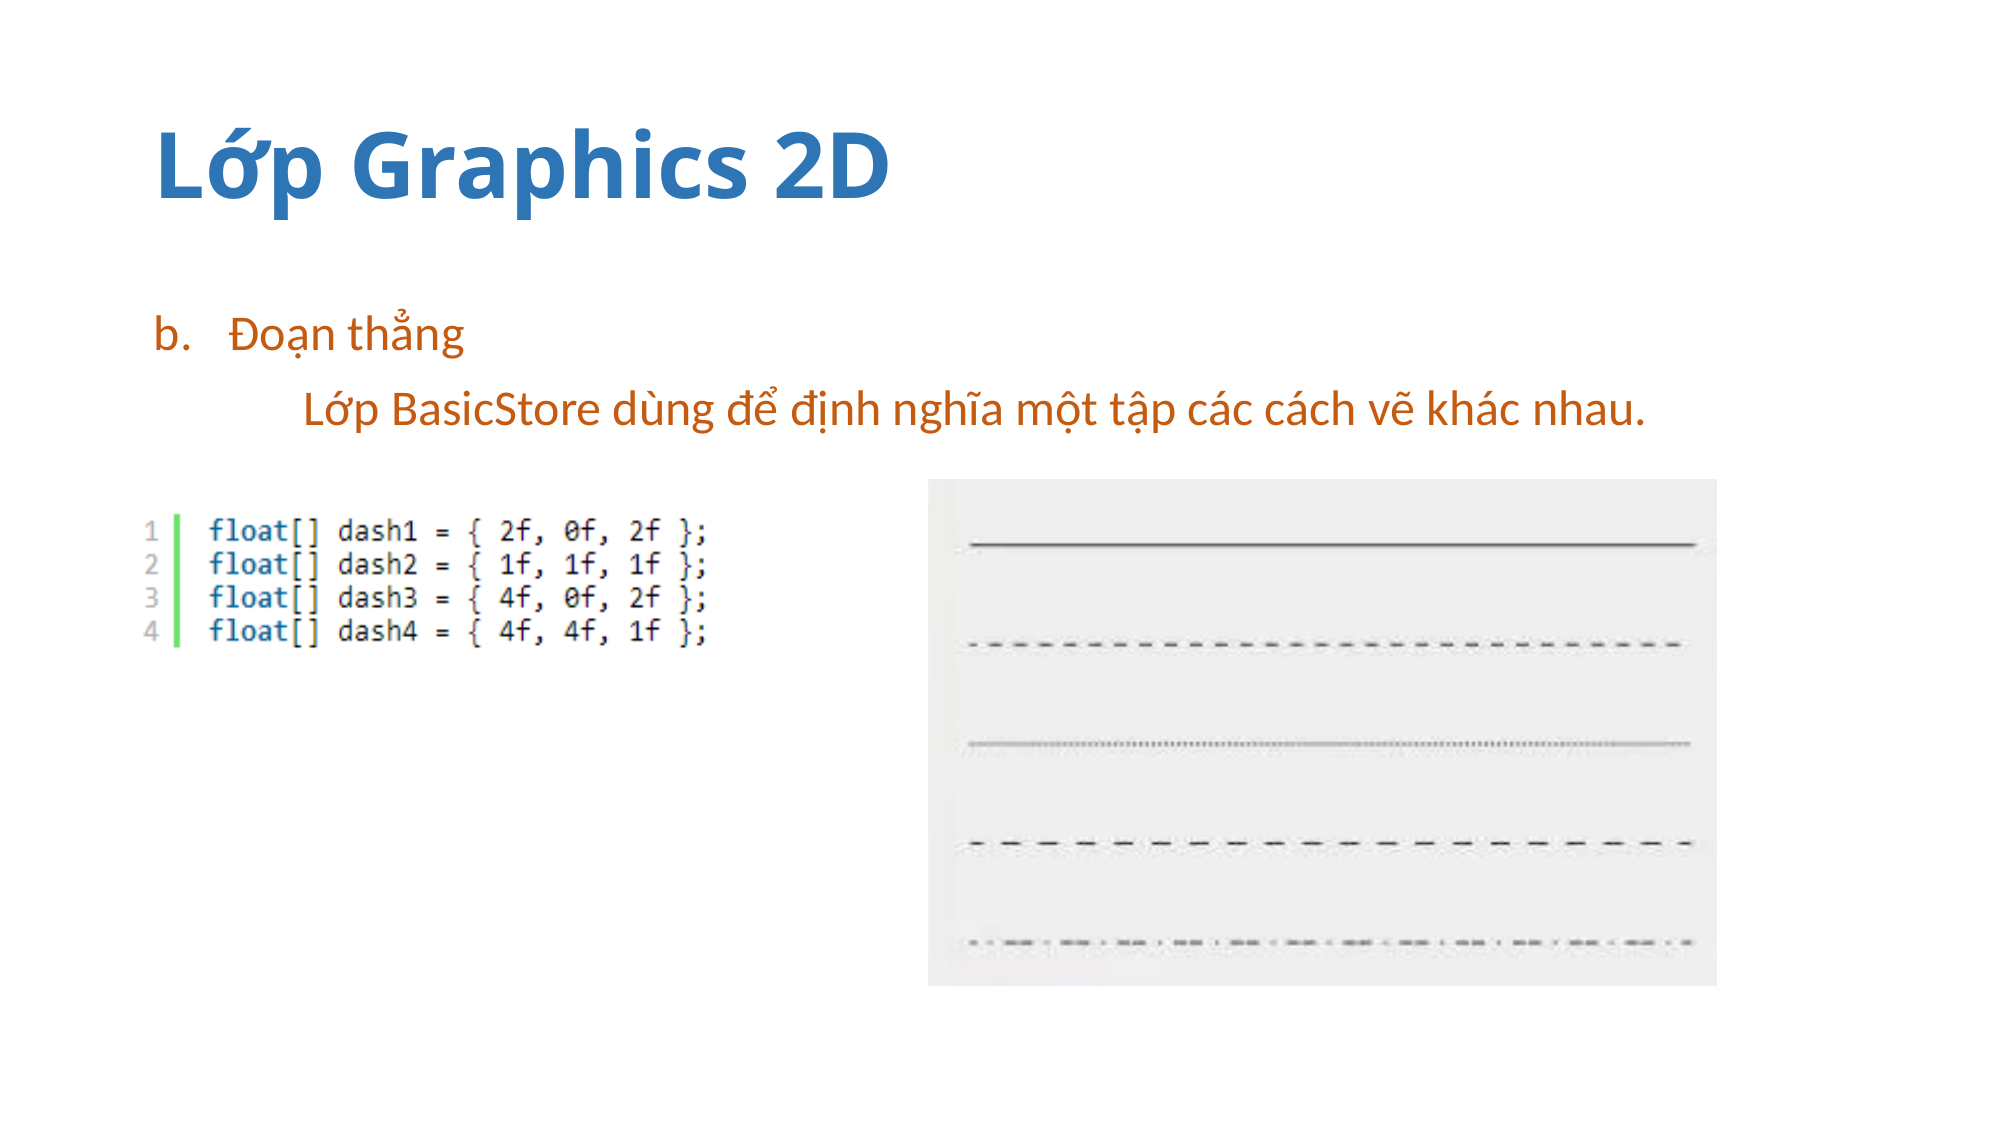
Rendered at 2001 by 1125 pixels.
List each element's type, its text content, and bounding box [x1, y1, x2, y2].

picture [138, 508, 713, 657]
title Lớp Graphics 2D [138, 60, 1864, 278]
list Đoạn thẳng Lớp BasicStore dùng để định nghĩa một tập các cách vẽ khác nhau. [138, 299, 1864, 1014]
picture [928, 479, 1717, 986]
